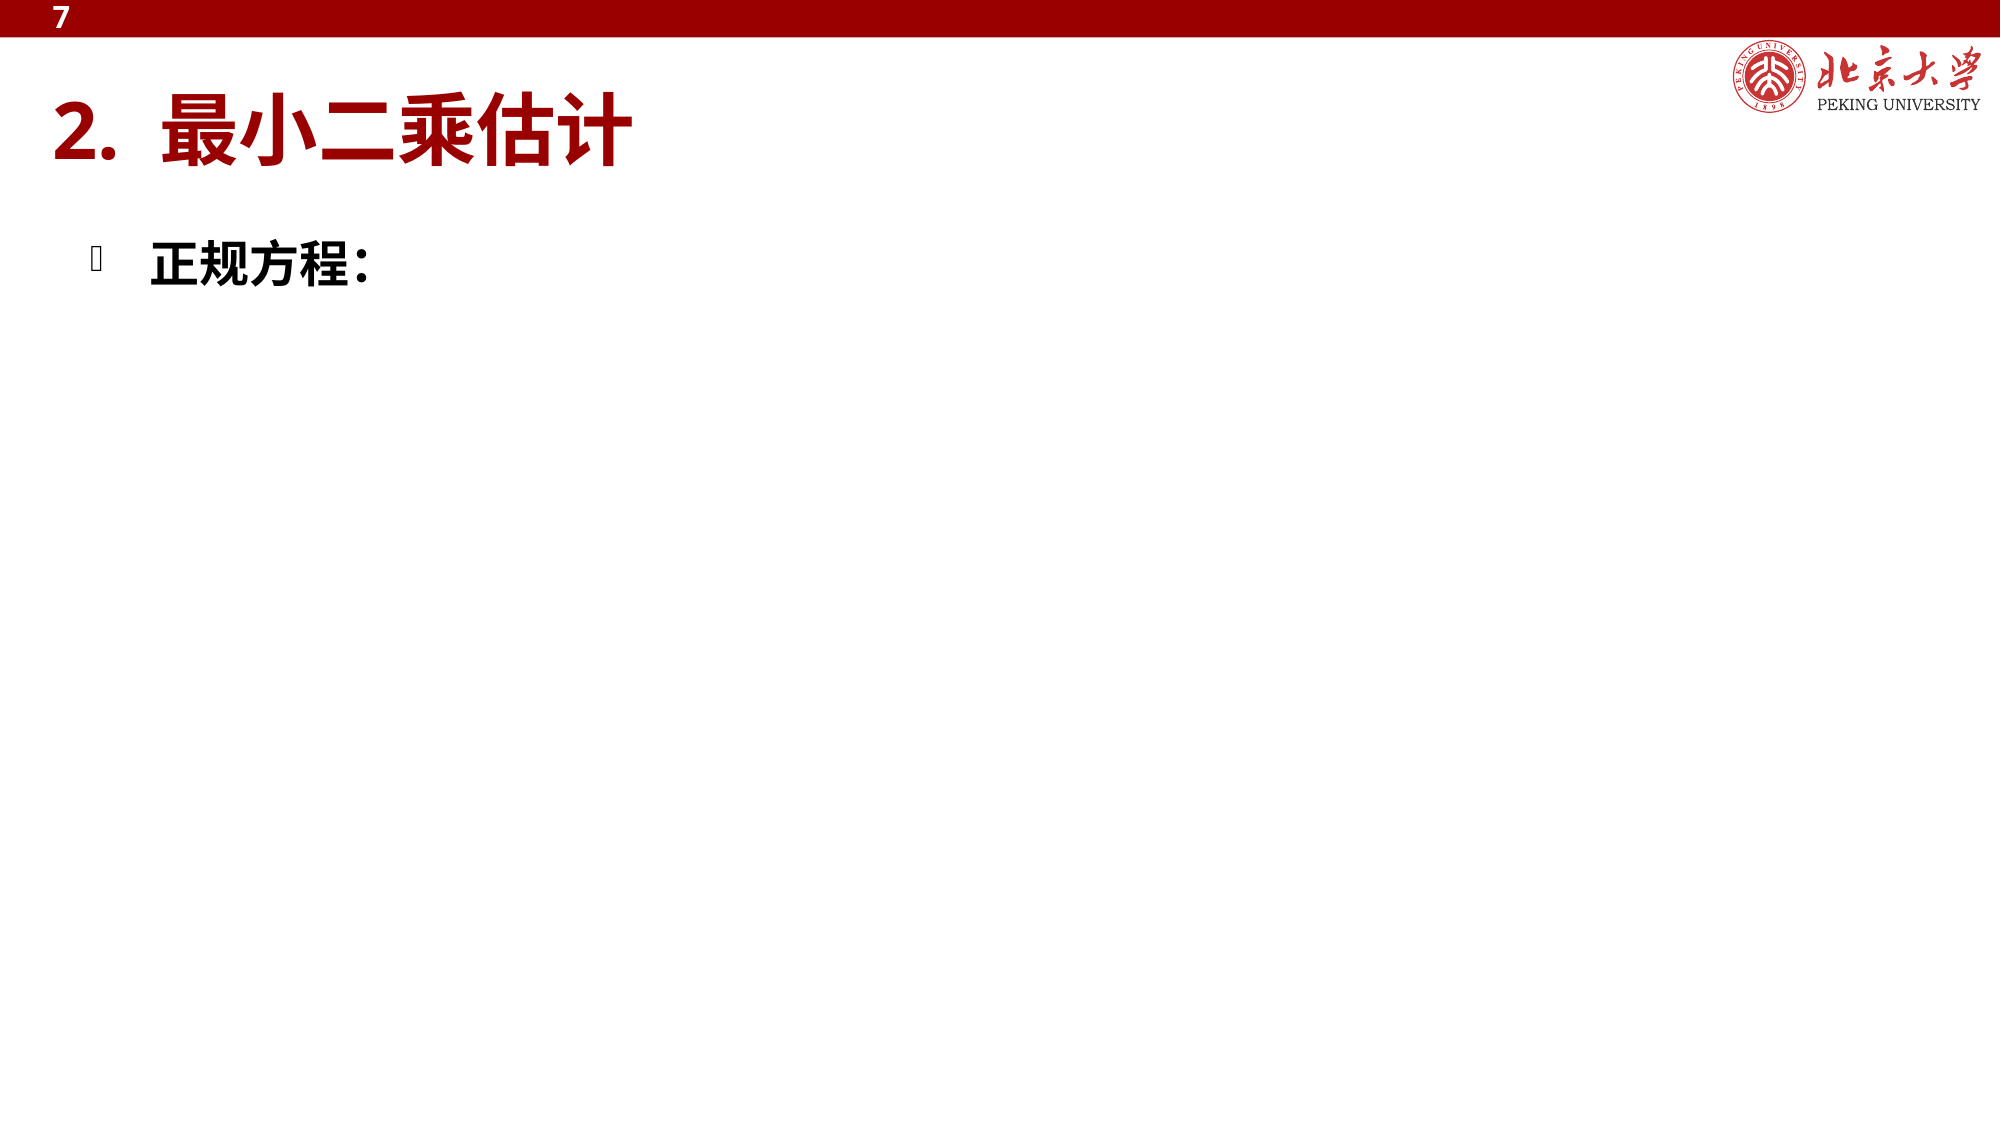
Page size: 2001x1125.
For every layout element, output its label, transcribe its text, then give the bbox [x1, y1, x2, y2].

slide_number 7 [37, 5, 225, 34]
title 2. 最小二乘估计 [37, 62, 1951, 194]
